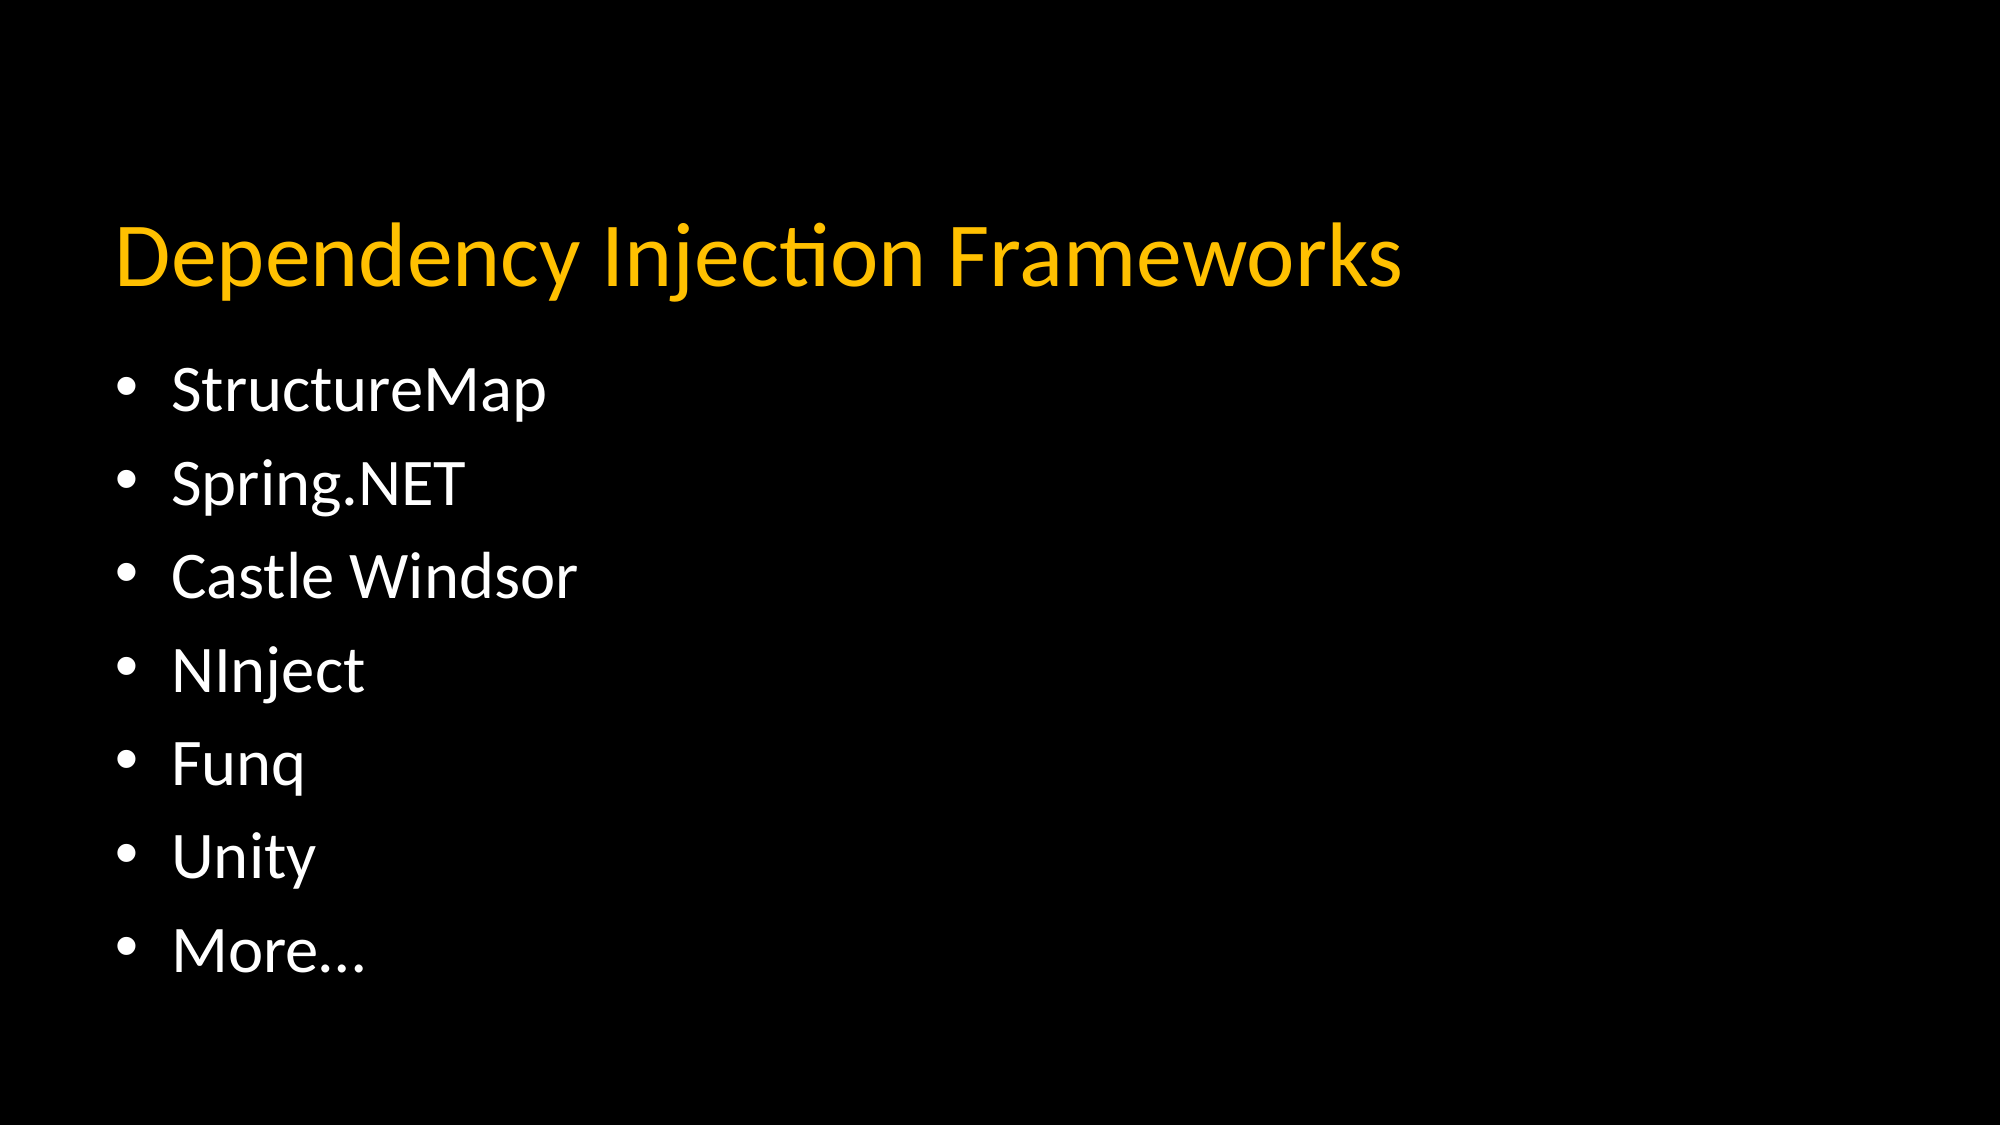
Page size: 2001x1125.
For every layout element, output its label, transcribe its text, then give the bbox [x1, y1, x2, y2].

title Dependency Injection Frameworks [99, 174, 1900, 325]
list StructureMap Spring.NET Castle Windsor NInject Funq Unity More… [99, 337, 1900, 1005]
